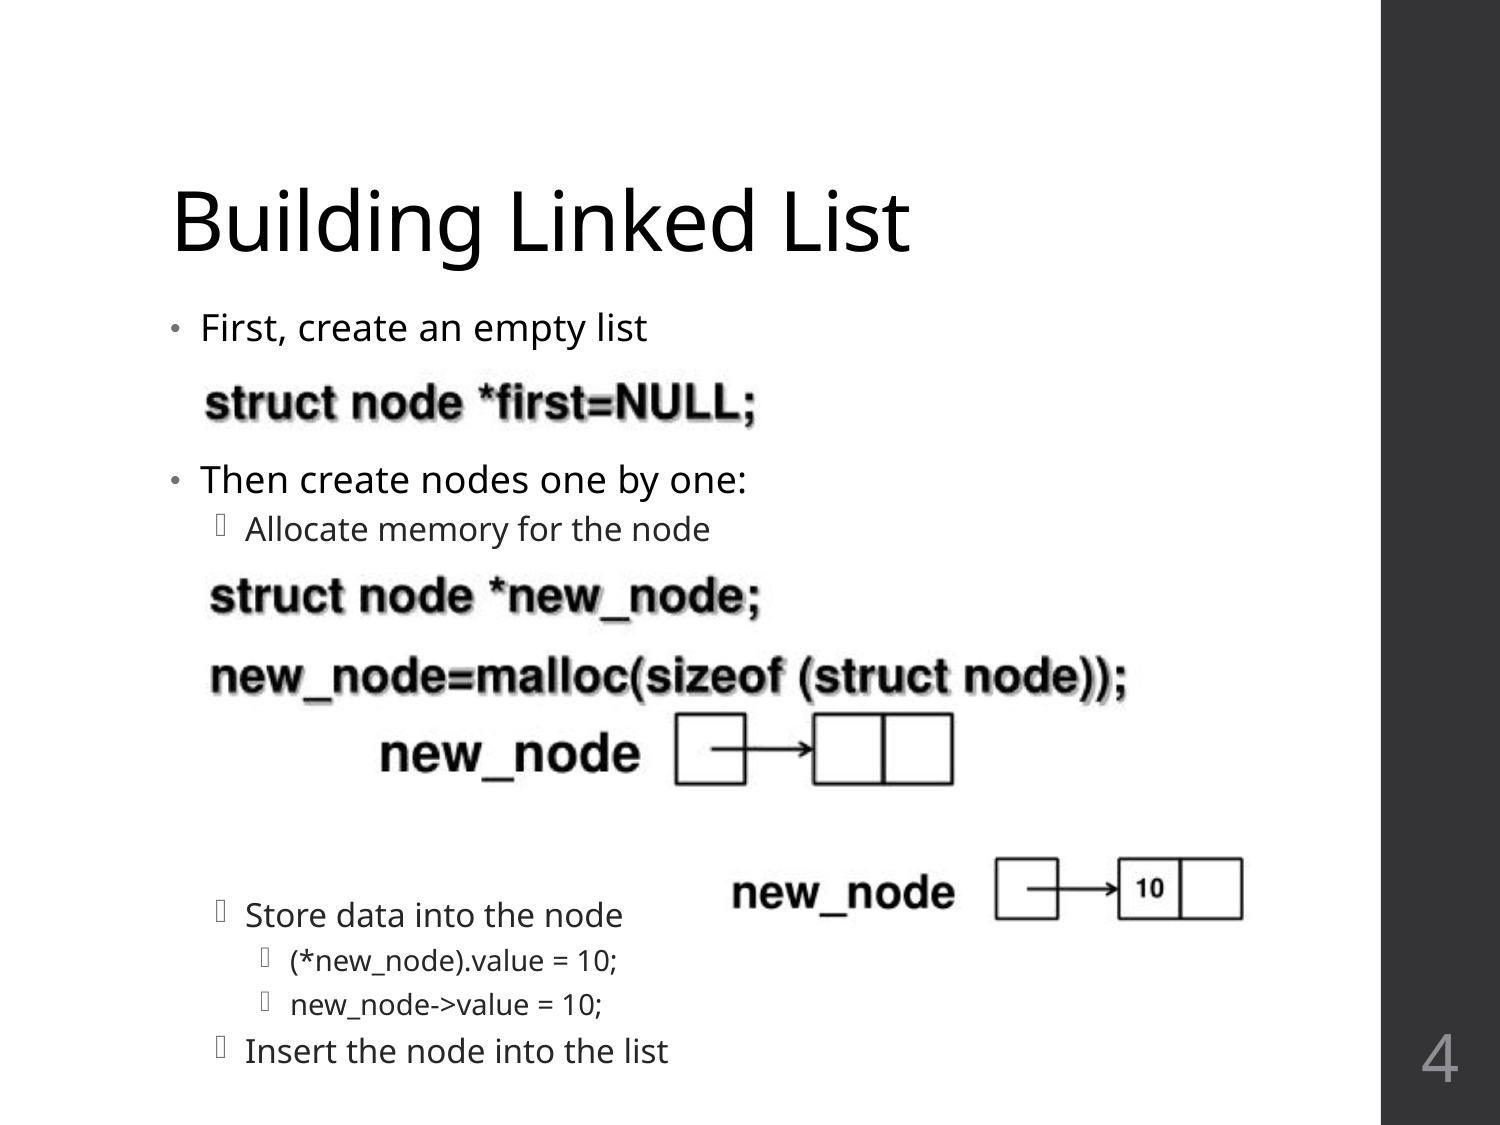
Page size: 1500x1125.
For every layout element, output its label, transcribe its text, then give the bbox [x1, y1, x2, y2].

title Building Linked List [155, 60, 1348, 278]
list First, create an empty list Then create nodes one by one: Allocate memory for the node Store data into the node (*new_node).value = 10; new_node->value = 10; Insert the node into the list [155, 299, 1213, 1014]
picture [187, 360, 776, 442]
picture [187, 562, 1147, 802]
picture [724, 837, 1253, 941]
slide_number 4 [1384, 1012, 1498, 1110]
